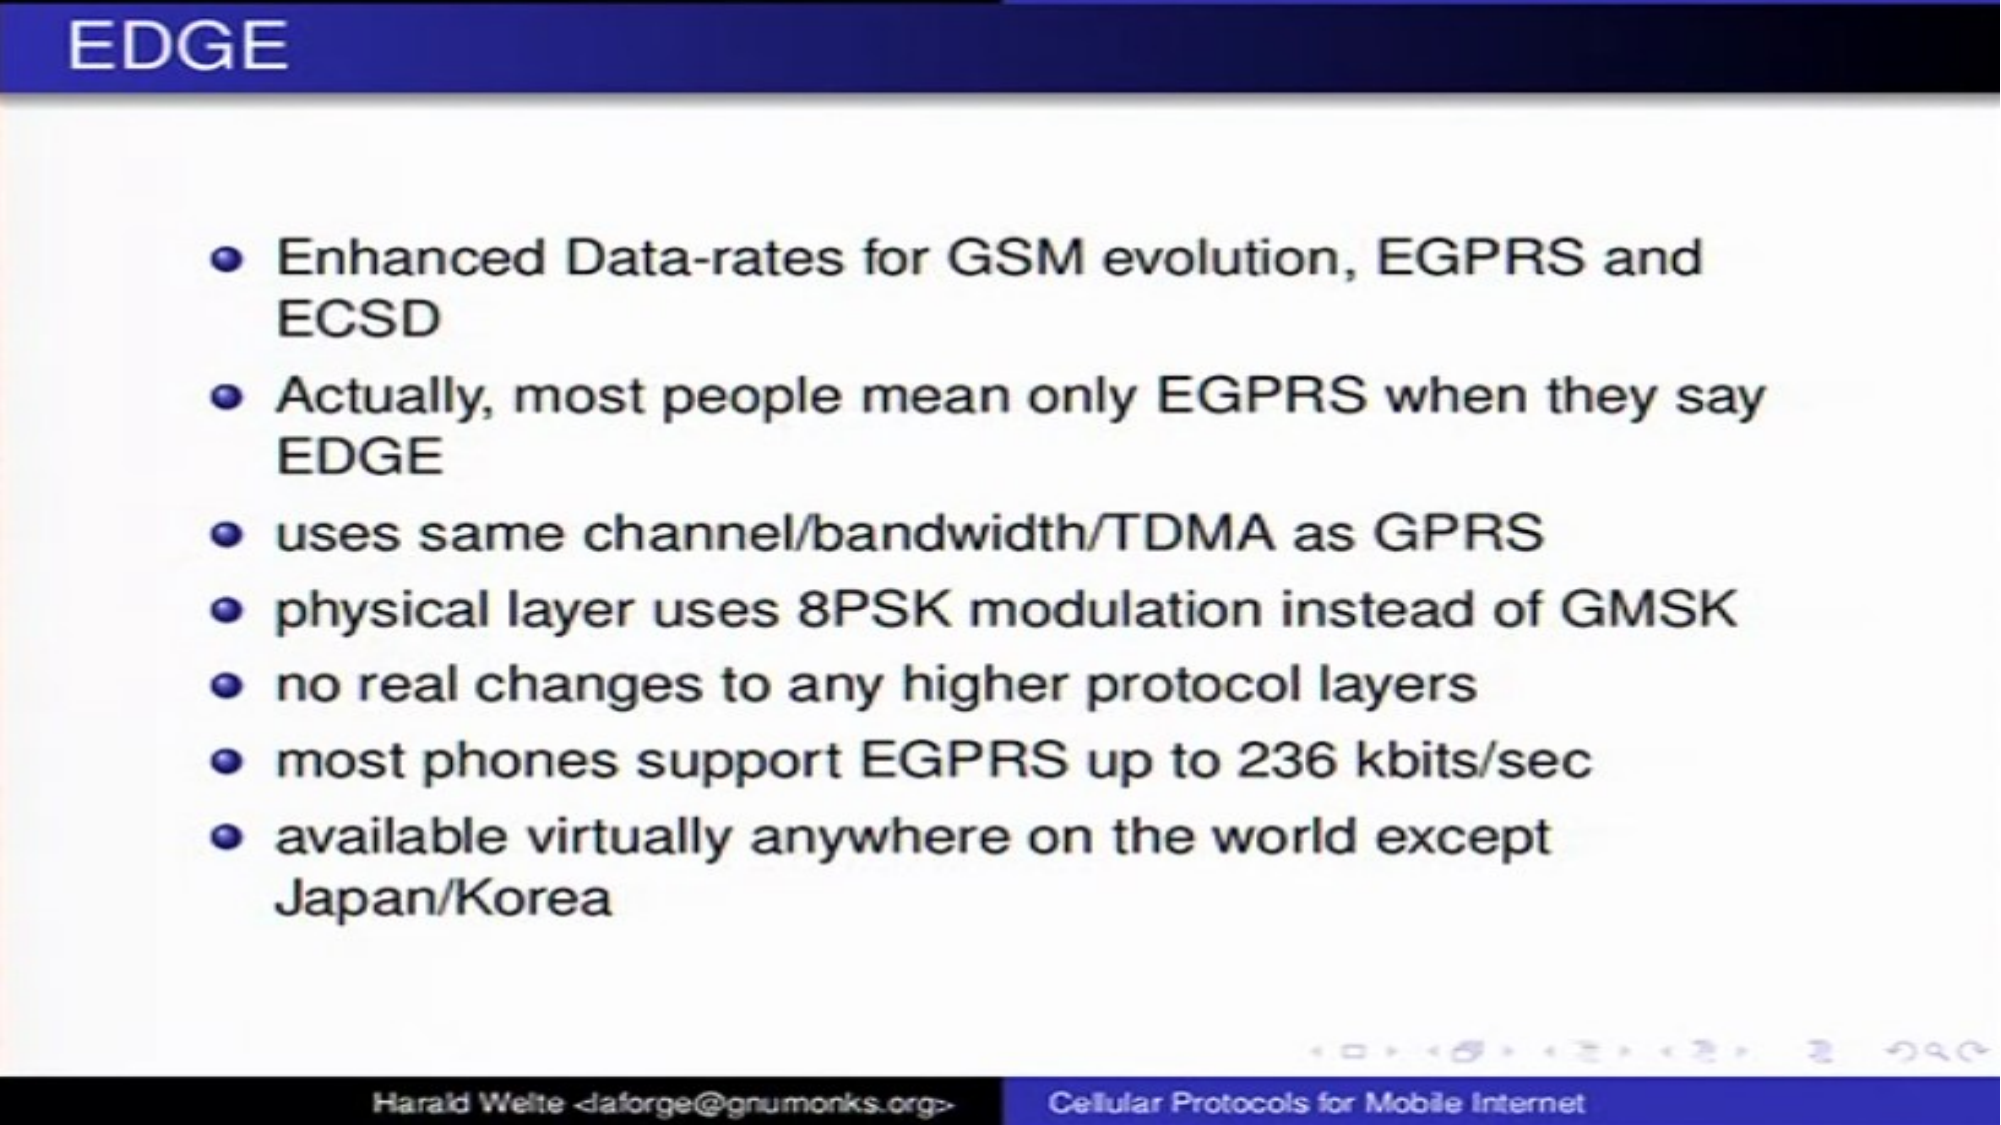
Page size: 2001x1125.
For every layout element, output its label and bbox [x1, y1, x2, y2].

list [0, 0, 2000, 1125]
